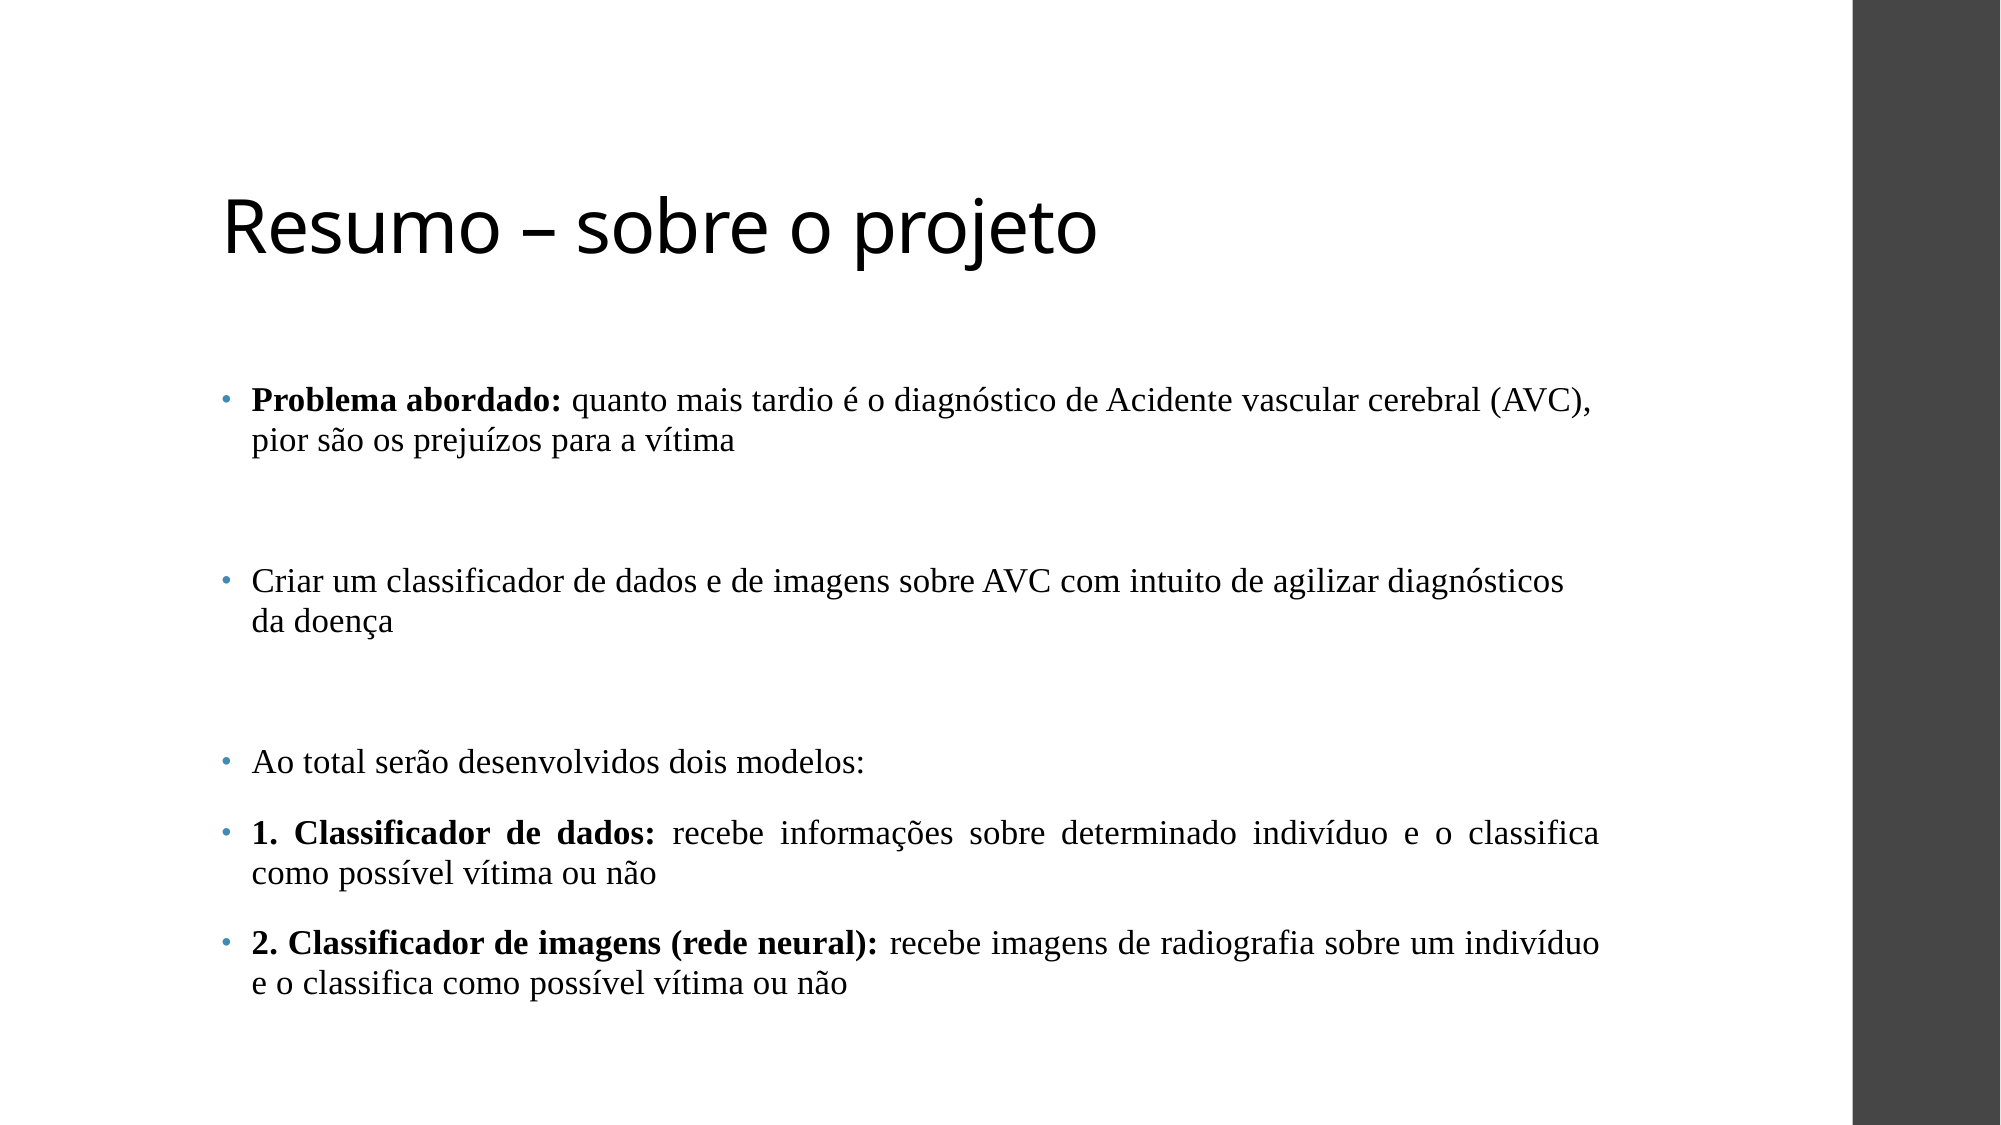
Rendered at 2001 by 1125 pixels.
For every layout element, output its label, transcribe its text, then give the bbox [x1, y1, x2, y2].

list Problema abordado: quanto mais tardio é o diagnóstico de Acidente vascular cerebral (AVC), pior são os prejuízos para a vítima Criar um classificador de dados e de imagens sobre AVC com intuito de agilizar diagnósticos da doença Ao total serão desenvolvidos dois modelos: 1. Classificador de dados: recebe informações sobre determinado indivíduo e o classifica como possível vítima ou não 2. Classificador de imagens (rede neural): recebe imagens de radiografia sobre um indivíduo e o classifica como possível vítima ou não [206, 299, 1617, 1014]
title Resumo – sobre o projeto [206, 60, 1797, 278]
